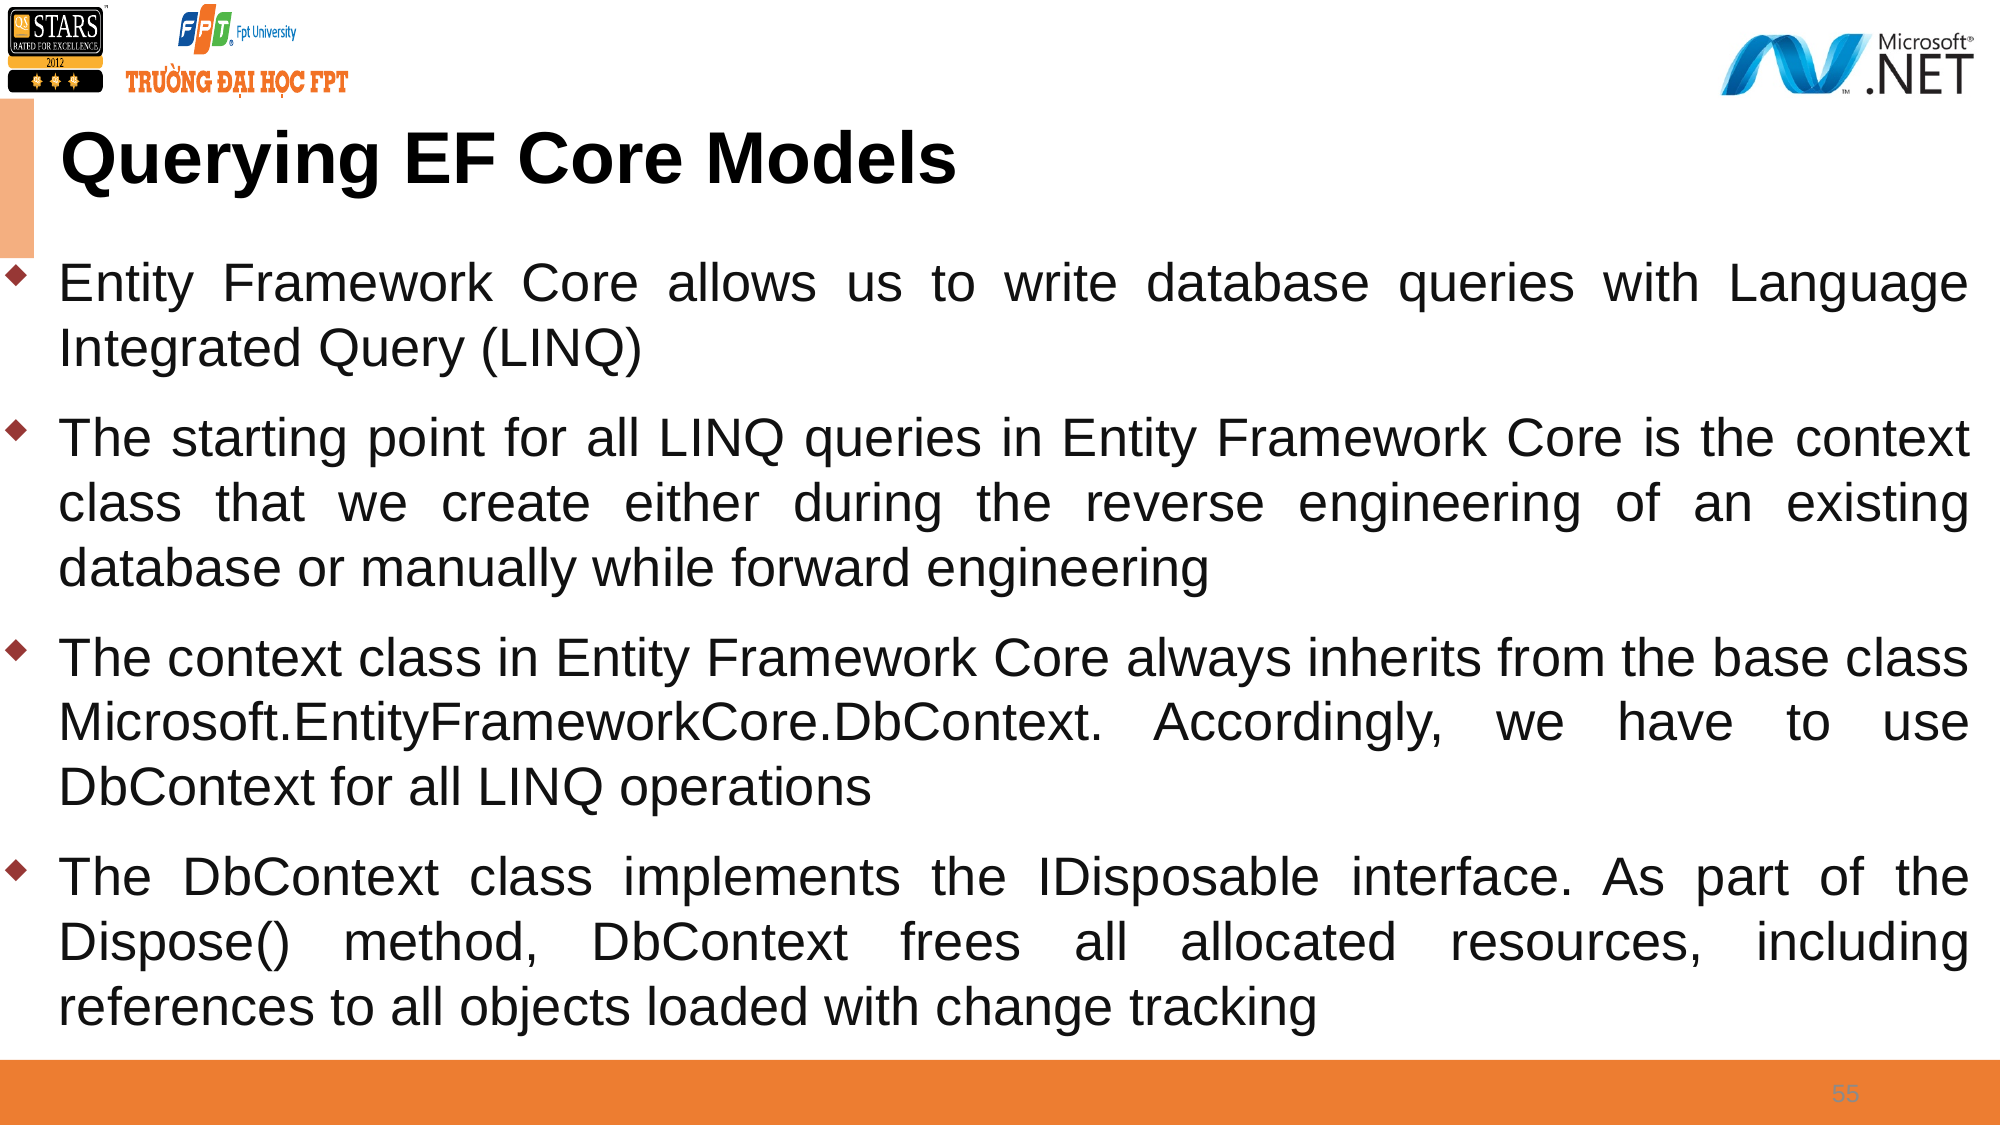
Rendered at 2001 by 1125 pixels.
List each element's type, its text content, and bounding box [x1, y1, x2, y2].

title Querying EF Core Models [45, 112, 1957, 207]
slide_number <number> [1424, 1063, 1875, 1123]
text_box Entity Framework Core allows us to write database queries with Language Integrated Query (LINQ) The starting point for all LINQ queries in Entity Framework Core is the context class that we create either during the reverse engineering of an existing database or manually while forward engineering The context class in Entity Framework Core always inherits from the base class Microsoft.EntityFrameworkCore.DbContext. Accordingly, we have to use DbContext for all LINQ operations The DbContext class implements the IDisposable interface. As part of the Dispose() method, DbContext frees all allocated resources, including references to all objects loaded with change tracking [0, 239, 1988, 1044]
picture [1685, 0, 2001, 128]
